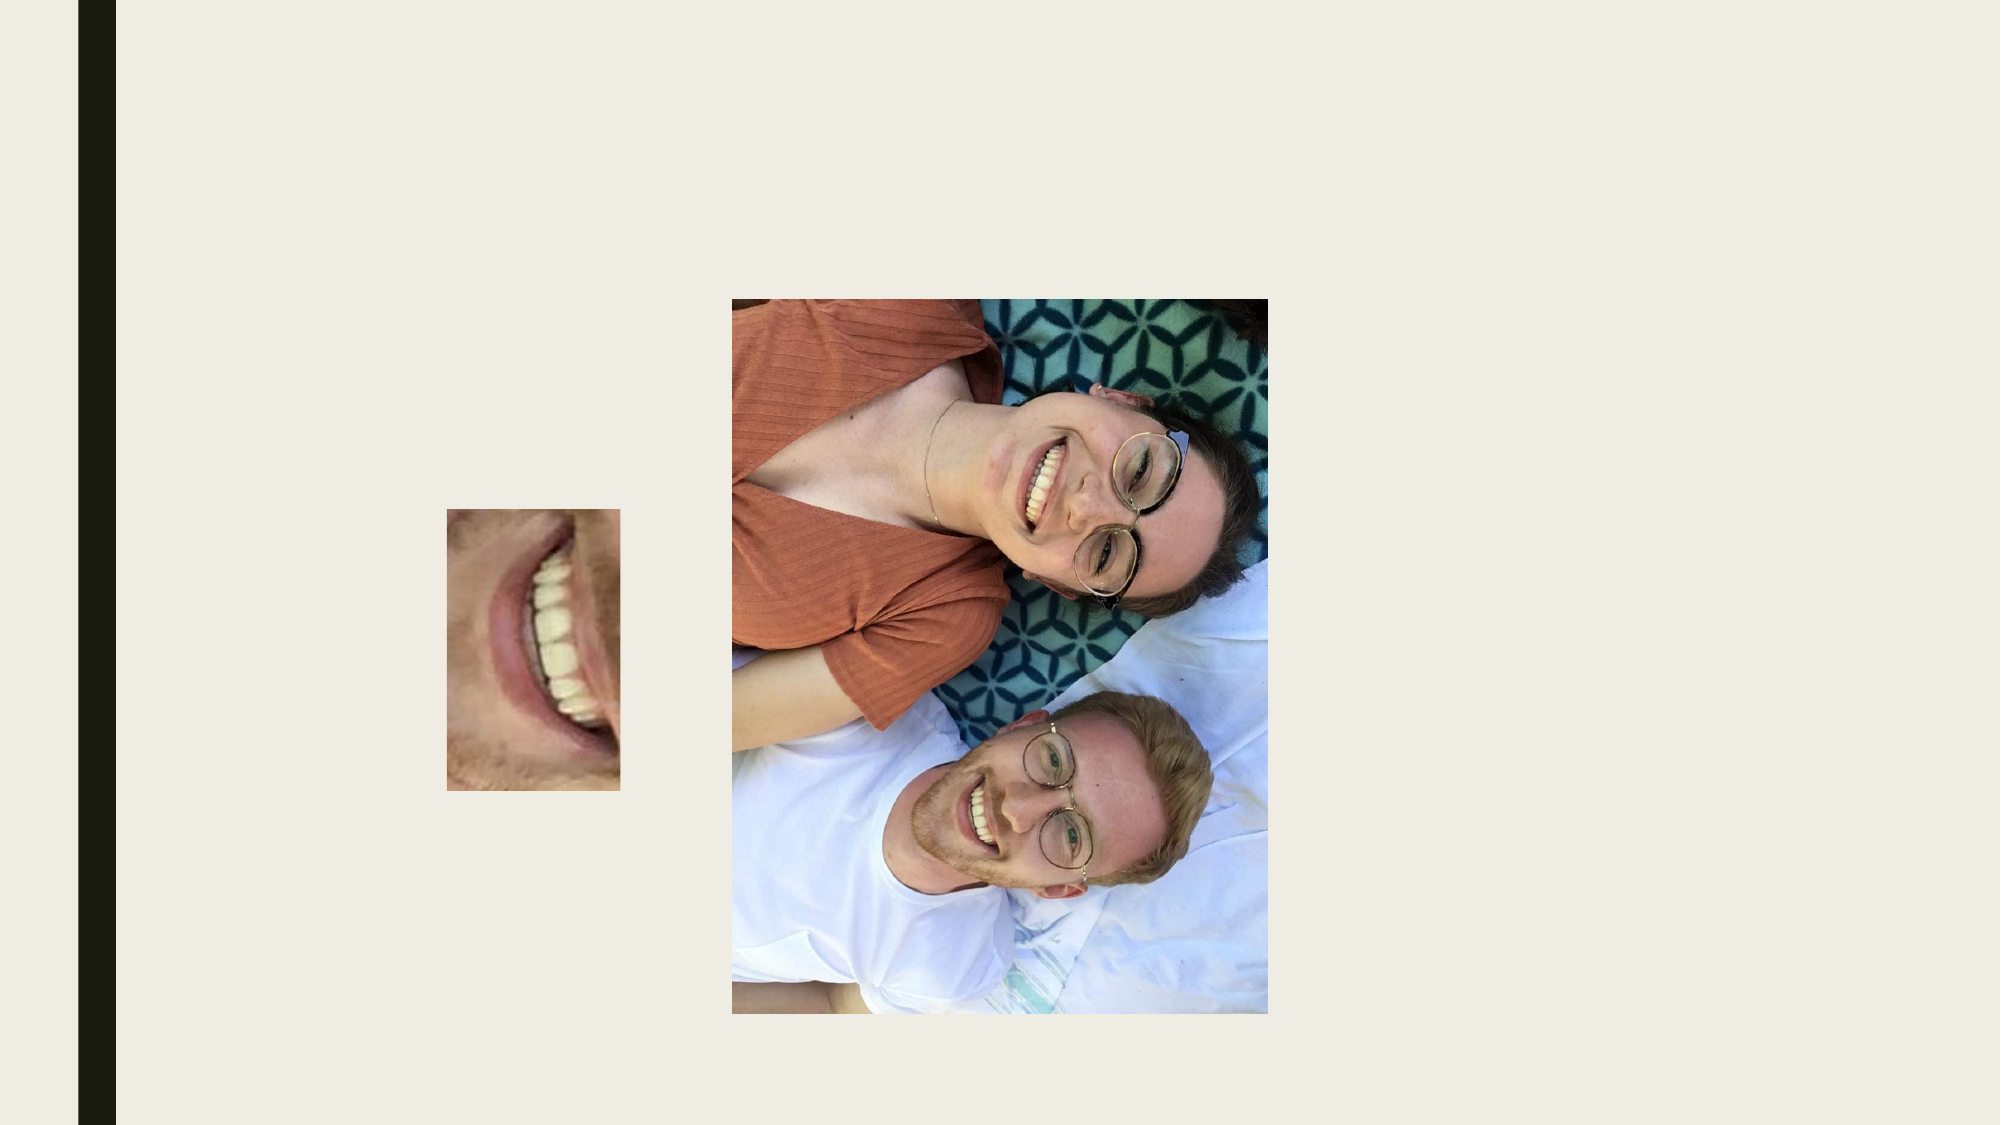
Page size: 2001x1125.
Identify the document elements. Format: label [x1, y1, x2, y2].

picture [732, 299, 1268, 1014]
picture [446, 509, 621, 791]
